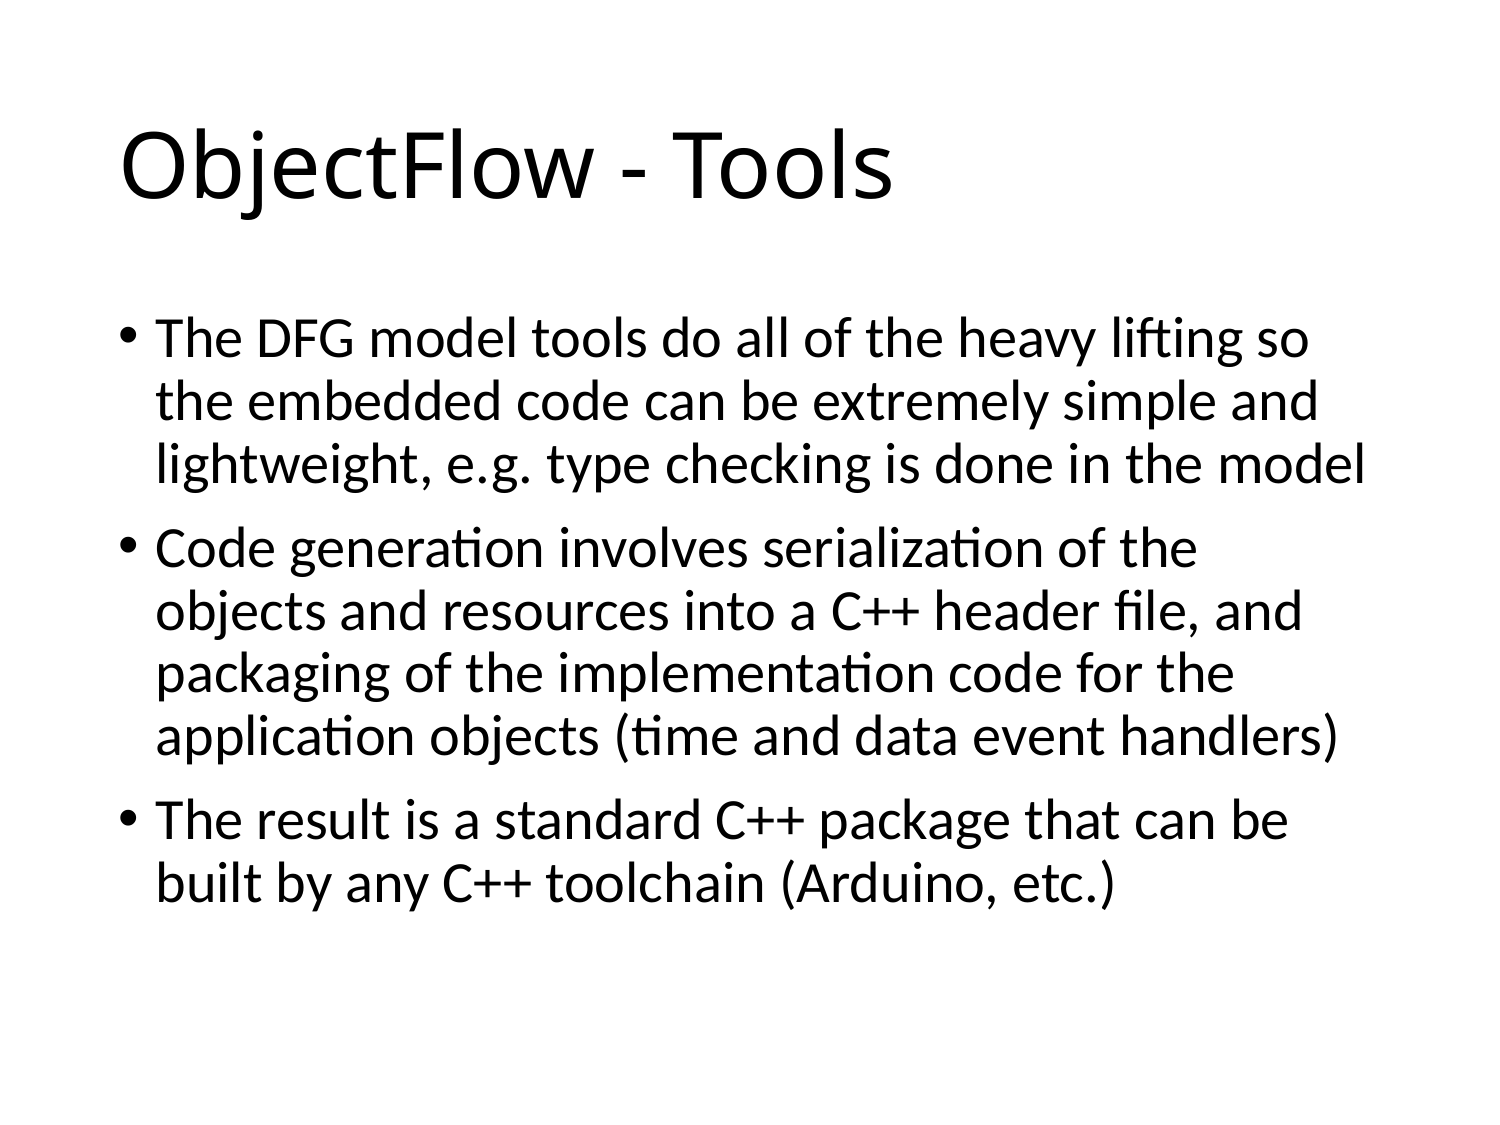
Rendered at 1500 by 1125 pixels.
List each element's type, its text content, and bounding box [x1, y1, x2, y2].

title ObjectFlow - Tools [103, 59, 1397, 278]
list The DFG model tools do all of the heavy lifting so the embedded code can be extremely simple and lightweight, e.g. type checking is done in the model Code generation involves serialization of the objects and resources into a C++ header file, and packaging of the implementation code for the application objects (time and data event handlers) The result is a standard C++ package that can be built by any C++ toolchain (Arduino, etc.) [103, 299, 1397, 1014]
